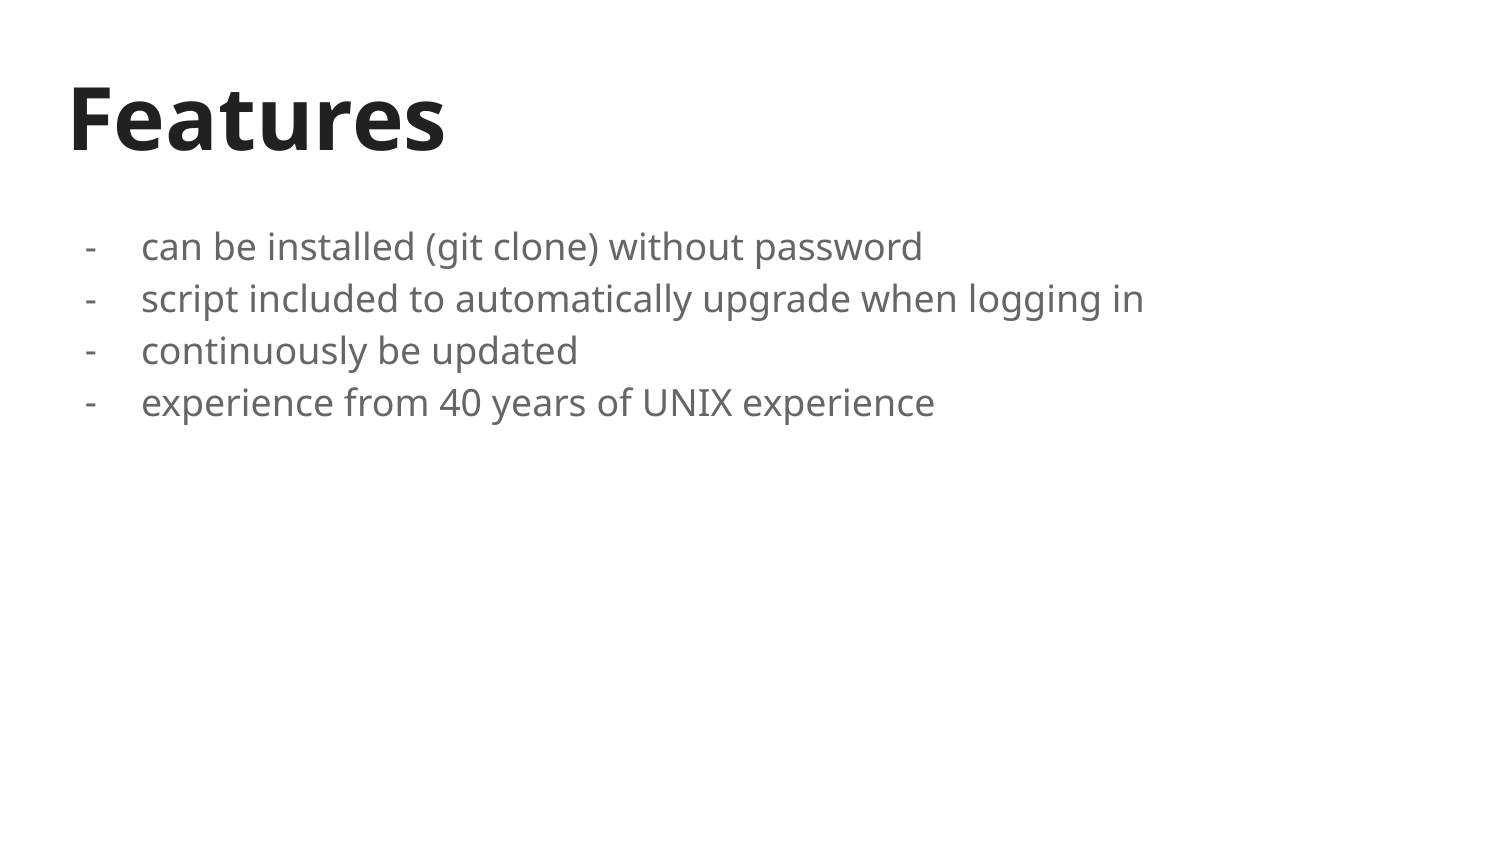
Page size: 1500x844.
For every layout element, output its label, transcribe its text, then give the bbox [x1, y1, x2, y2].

list can be installed (git clone) without password script included to automatically upgrade when logging in continuously be updated experience from 40 years of UNIX experience [51, 201, 1449, 750]
title Features [51, 48, 1449, 180]
